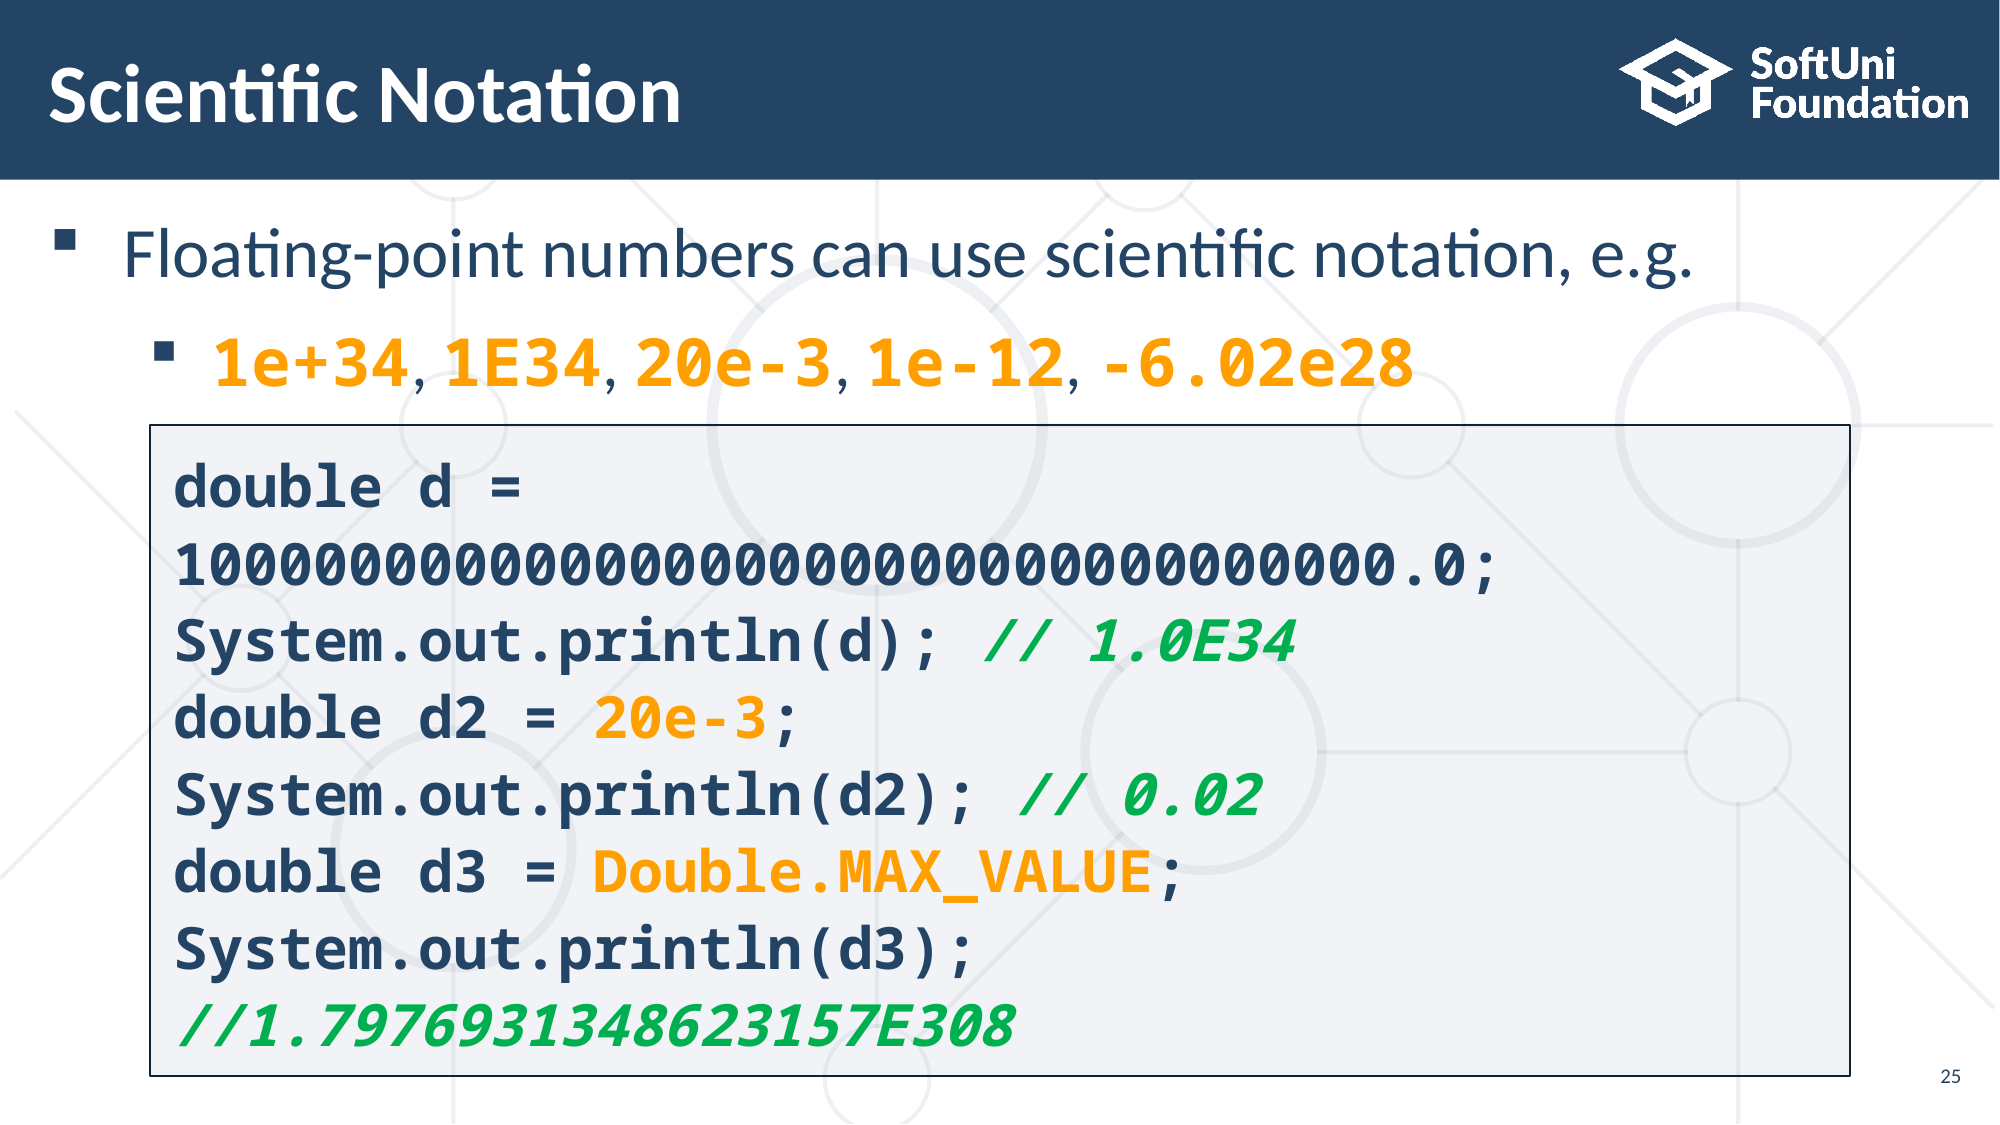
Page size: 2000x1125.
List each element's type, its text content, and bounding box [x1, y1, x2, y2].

slide_number 25 [1896, 1049, 1968, 1101]
list Floating-point numbers can use scientific notation, e.g. 1e+34, 1E34, 20e-3, 1e-12, -6.02e28 [31, 196, 1970, 1050]
picture [1618, 38, 1968, 126]
title Scientific Notation [31, 16, 1591, 162]
text_box double d = 10000000000000000000000000000000000.0; System.out.println(d); // 1.0E34 double d2 = 20e-3; System.out.println(d2); // 0.02 double d3 = Double.MAX_VALUE; System.out.println(d3); //1.7976931348623157E308 [149, 424, 1850, 1076]
